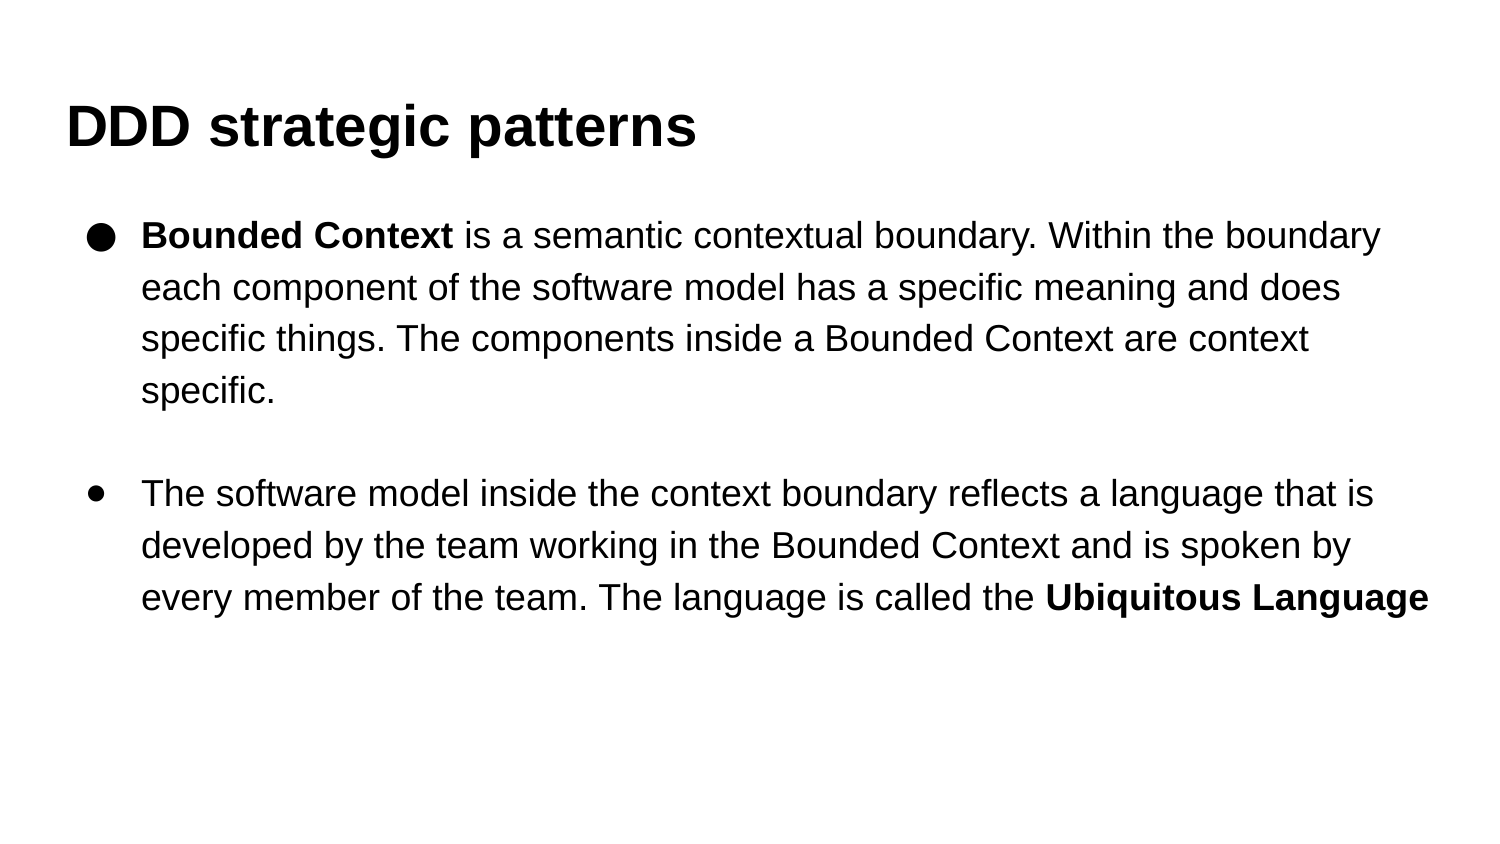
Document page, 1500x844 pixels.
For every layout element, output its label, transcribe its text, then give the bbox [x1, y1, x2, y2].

title DDD strategic patterns [51, 72, 1449, 167]
list Bounded Context is a semantic contextual boundary. Within the boundary each component of the software model has a specific meaning and does specific things. The components inside a Bounded Context are context specific. The software model inside the context boundary reflects a language that is developed by the team working in the Bounded Context and is spoken by every member of the team. The language is called the Ubiquitous Language [51, 189, 1449, 750]
